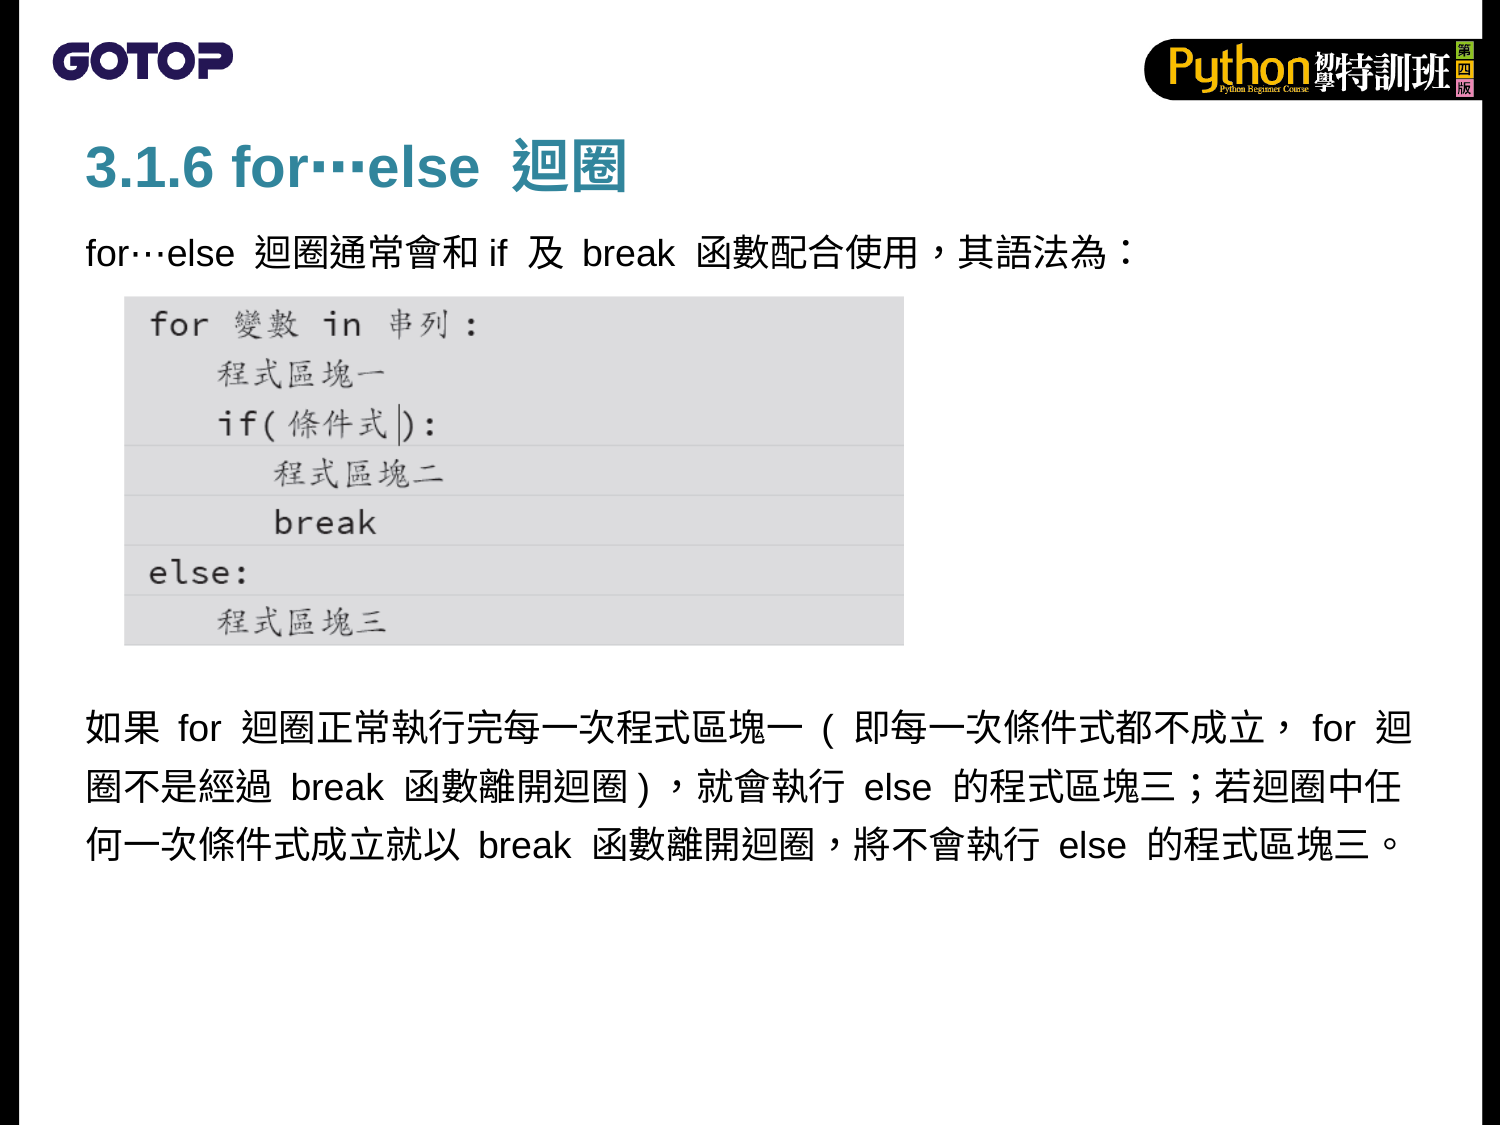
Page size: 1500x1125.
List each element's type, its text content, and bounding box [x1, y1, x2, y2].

picture [0, 0, 1500, 1125]
list 3.1.6 for⋯else 迴圈 for⋯else 迴圈通常會和if 及 break 函數配合使用，其語法為： 如果 for 迴圈正常執行完每一次程式區塊一 ( 即每一次條件式都不成立，for 迴圈不是經過 break 函數離開迴圈)，就會執行 else 的程式區塊三；若迴圈中任何一次條件式成立就以 break 函數離開迴圈，將不會執行 else 的程式區塊三。 [70, 121, 1430, 1067]
